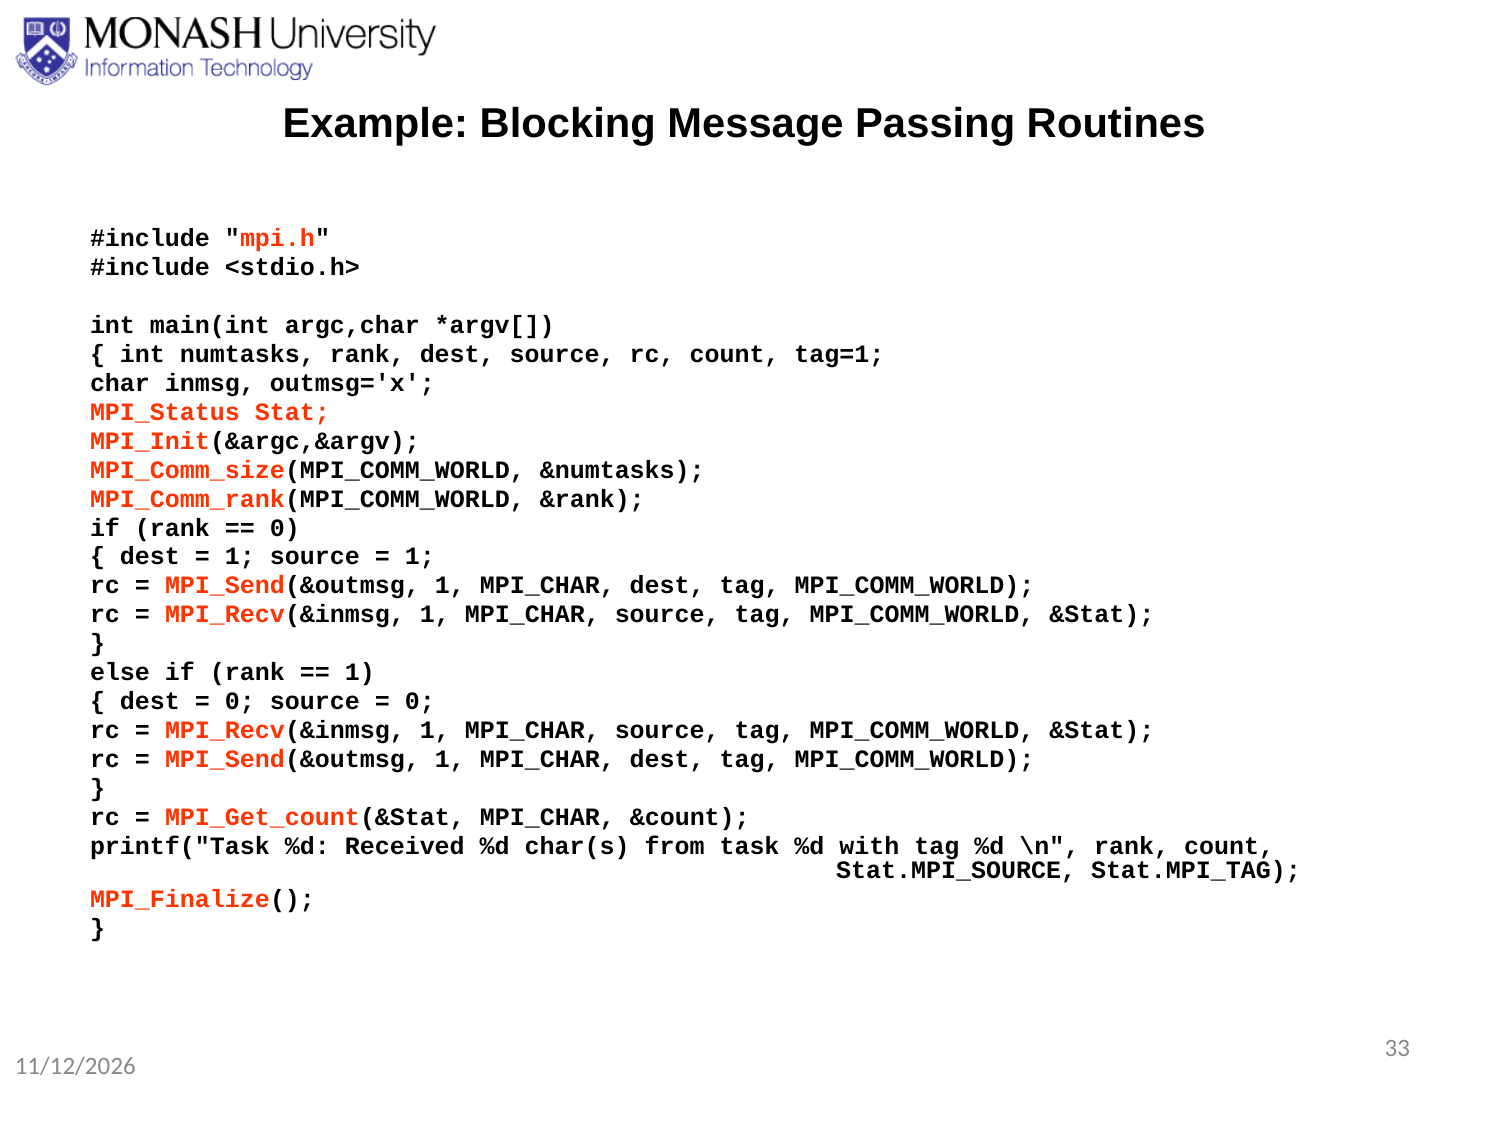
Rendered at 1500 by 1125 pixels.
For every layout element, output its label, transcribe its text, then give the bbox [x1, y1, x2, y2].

slide_number 33 [1074, 1024, 1426, 1103]
title Example: Blocking Message Passing Routines [75, 45, 1425, 197]
list #include "mpi.h" #include <stdio.h> int main(int argc,char *argv[]) { int numtasks, rank, dest, source, rc, count, tag=1; char inmsg, outmsg='x'; MPI_Status Stat; MPI_Init(&argc,&argv); MPI_Comm_size(MPI_COMM_WORLD, &numtasks); MPI_Comm_rank(MPI_COMM_WORLD, &rank); if (rank == 0) { dest = 1; source = 1; rc = MPI_Send(&outmsg, 1, MPI_CHAR, dest, tag, MPI_COMM_WORLD); rc = MPI_Recv(&inmsg, 1, MPI_CHAR, source, tag, MPI_COMM_WORLD, &Stat); } else if (rank == 1) { dest = 0; source = 0; rc = MPI_Recv(&inmsg, 1, MPI_CHAR, source, tag, MPI_COMM_WORLD, &Stat); rc = MPI_Send(&outmsg, 1, MPI_CHAR, dest, tag, MPI_COMM_WORLD); } rc = MPI_Get_count(&Stat, MPI_CHAR, &count); printf("Task %d: Received %d char(s) from task %d with tag %d \n", rank, count, Stat.MPI_SOURCE, Stat.MPI_TAG); MPI_Finalize(); } [75, 220, 1425, 1005]
picture [0, 0, 438, 101]
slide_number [0, 1042, 350, 1103]
